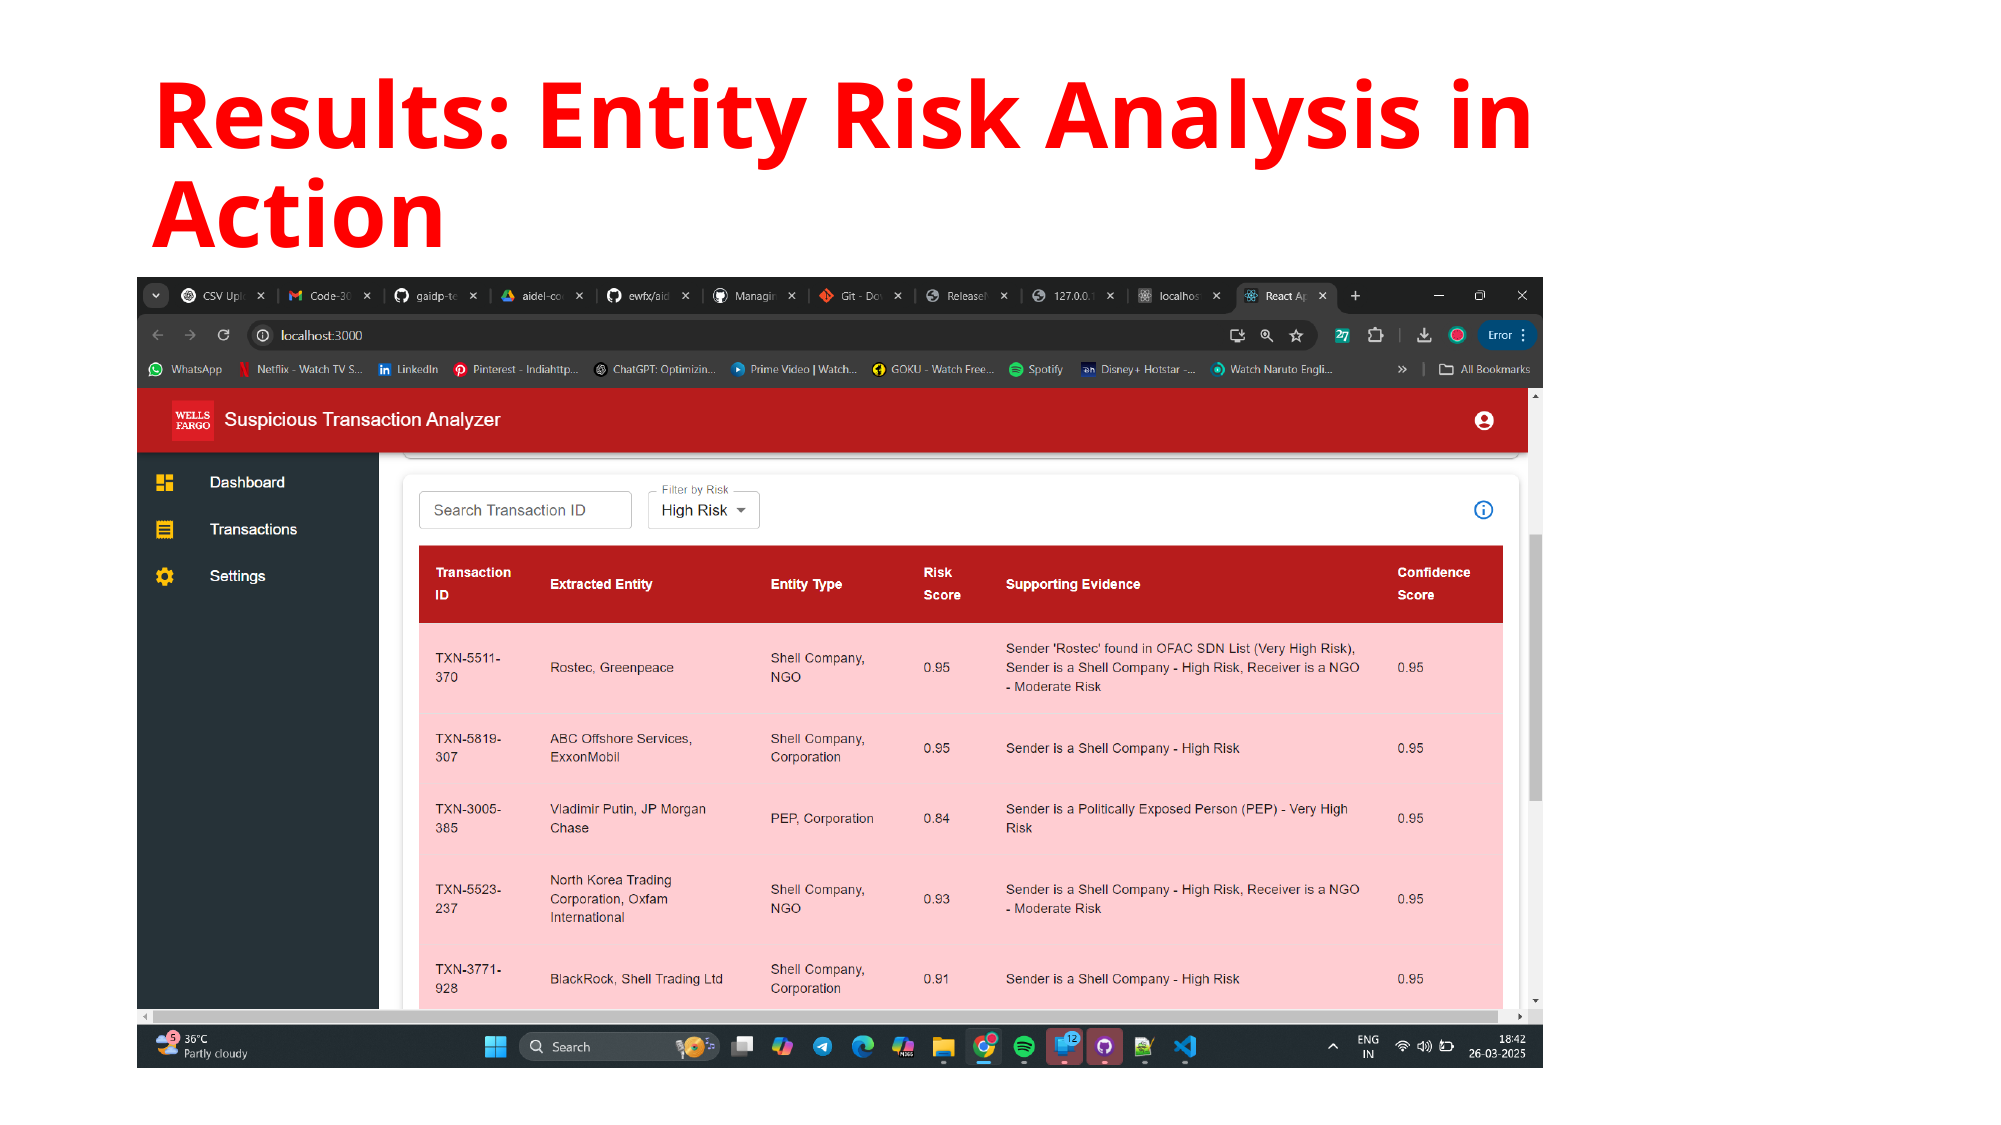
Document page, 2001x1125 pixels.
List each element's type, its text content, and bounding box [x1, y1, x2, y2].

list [137, 277, 1543, 1068]
title Results: Entity Risk Analysis in Action [137, 59, 1863, 278]
